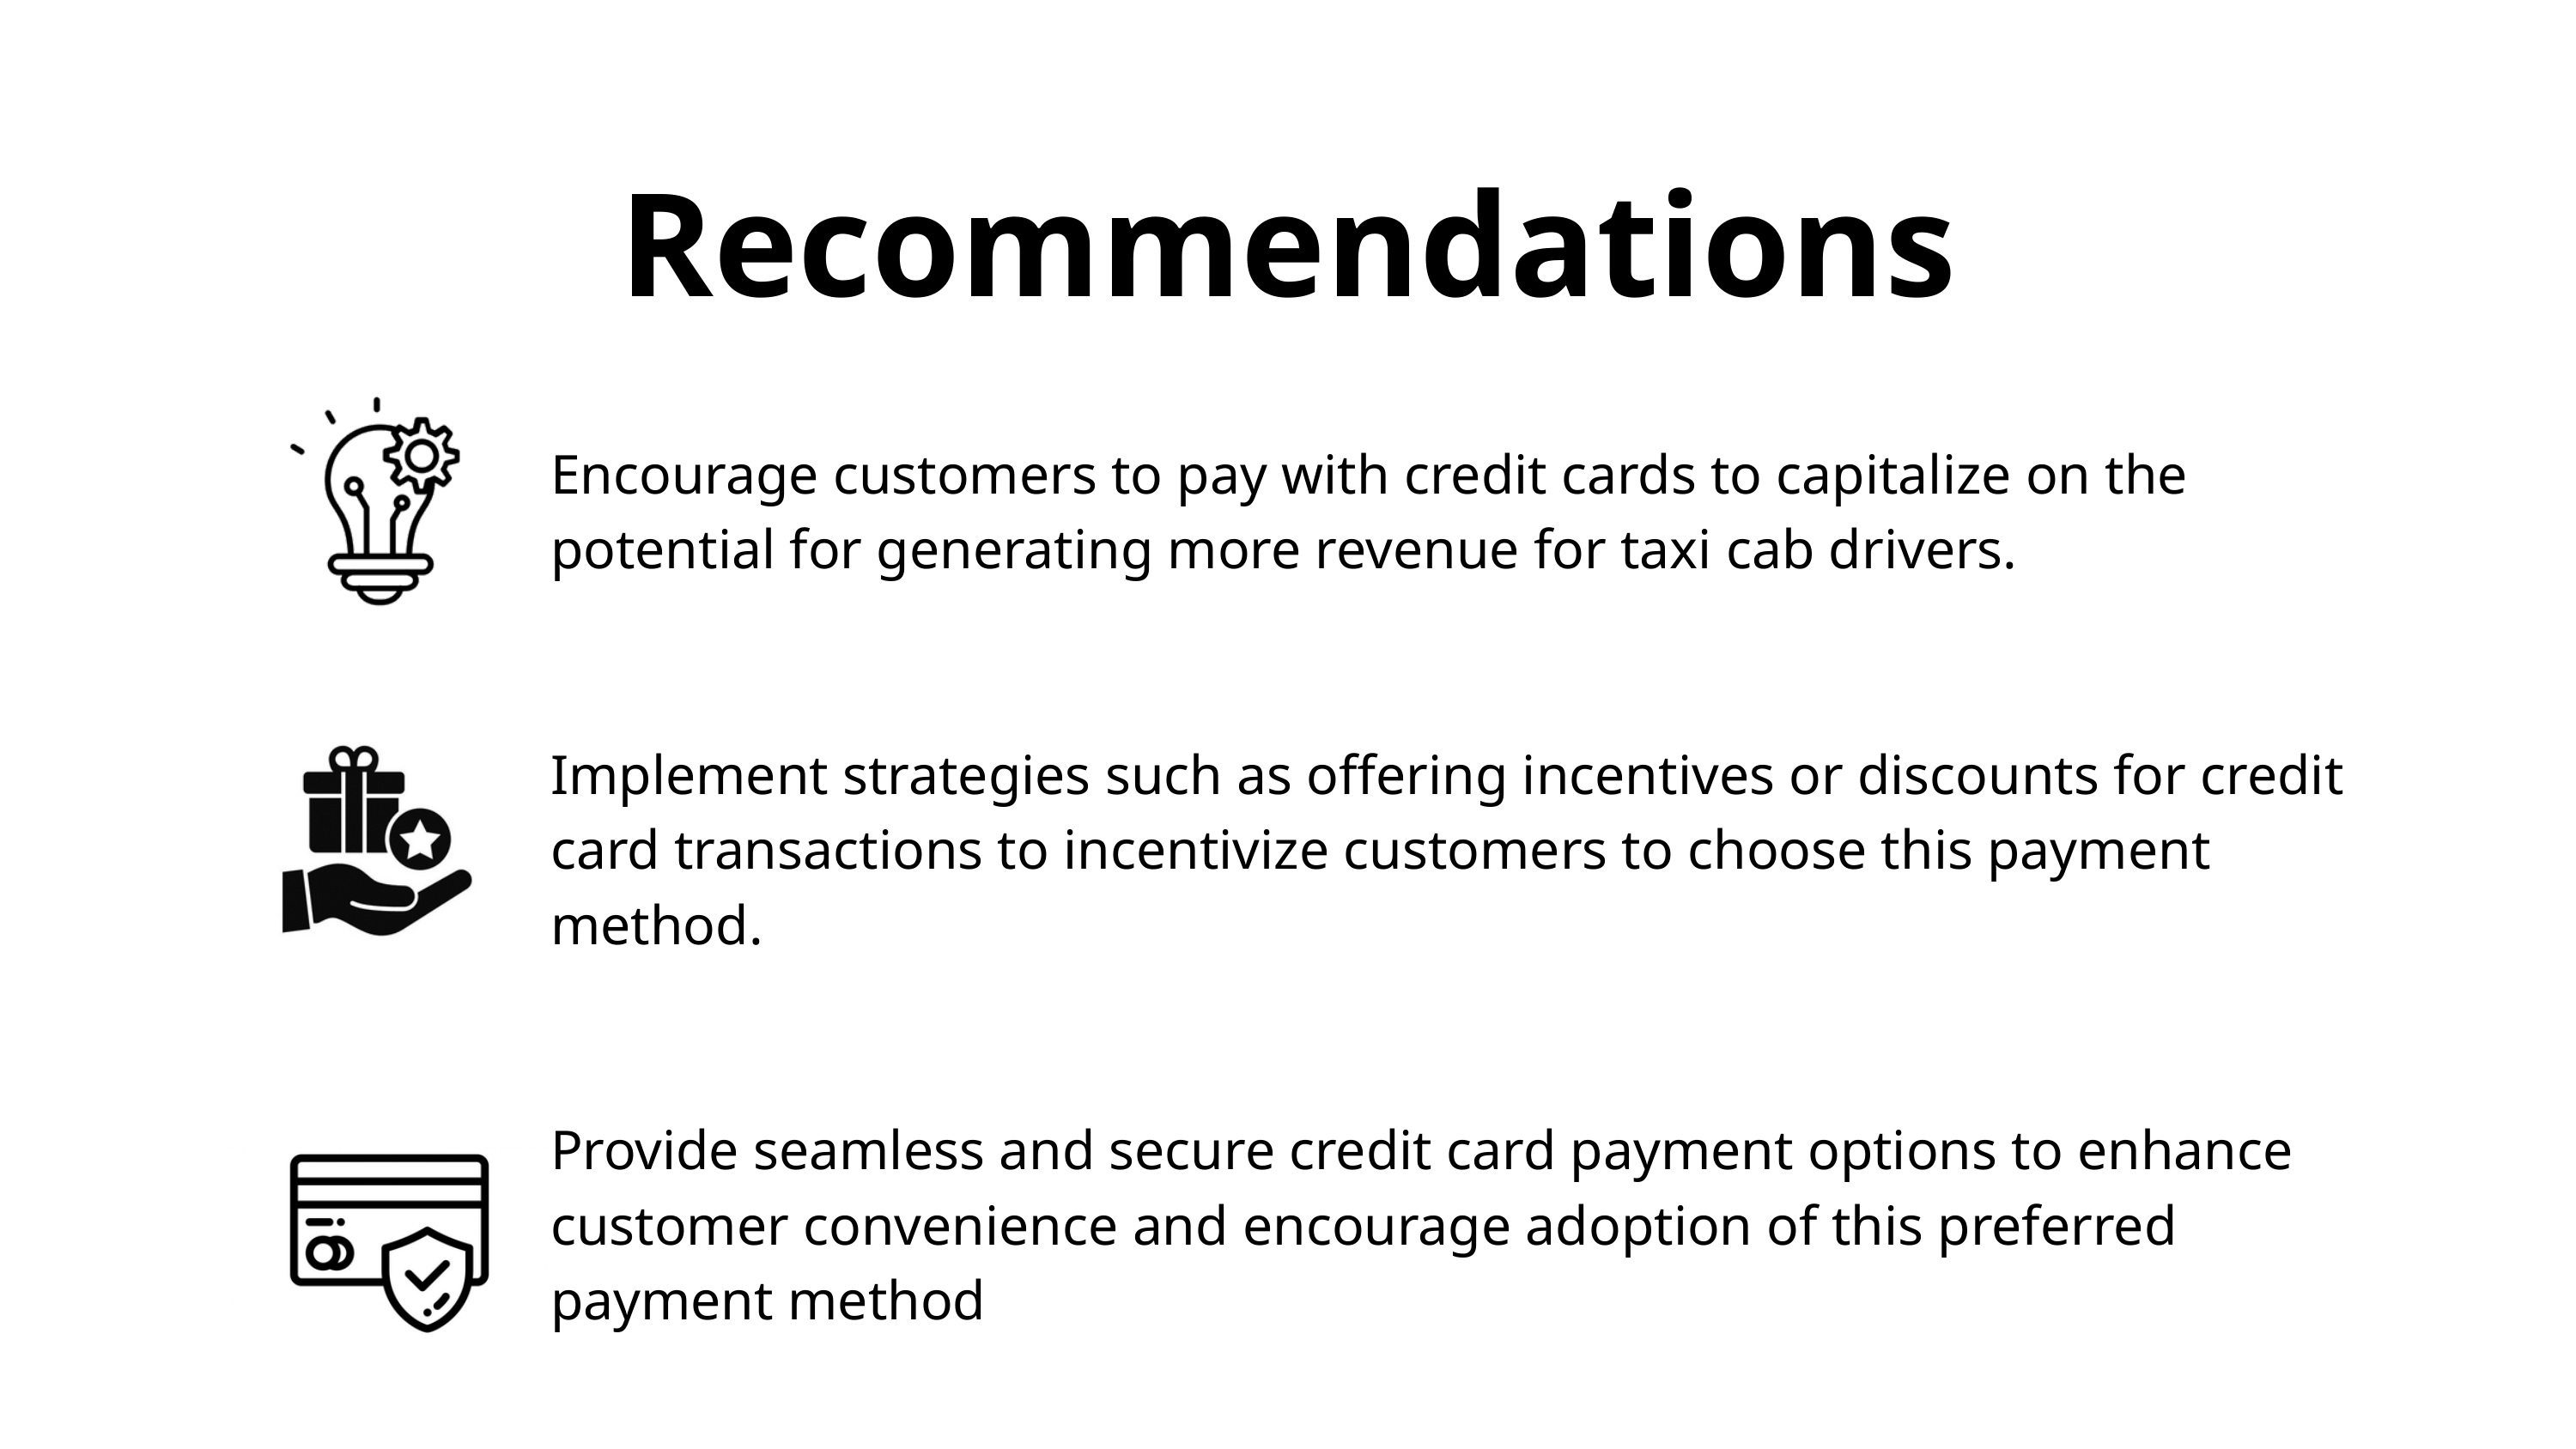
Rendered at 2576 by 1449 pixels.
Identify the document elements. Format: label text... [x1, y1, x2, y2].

text_box [269, 724, 483, 963]
text_box [228, 1122, 551, 1365]
text_box Encourage customers to pay with credit cards to capitalize on the potential for generating more revenue for taxi cab drivers. Implement strategies such as offering incentives or discounts for credit card transactions to incentivize customers to choose this payment method. Provide seamless and secure credit card payment options to enhance customer convenience and encourage adoption of this preferred payment method [550, 429, 2389, 1331]
text_box [243, 369, 507, 634]
text_box Recommendations [615, 124, 1961, 325]
